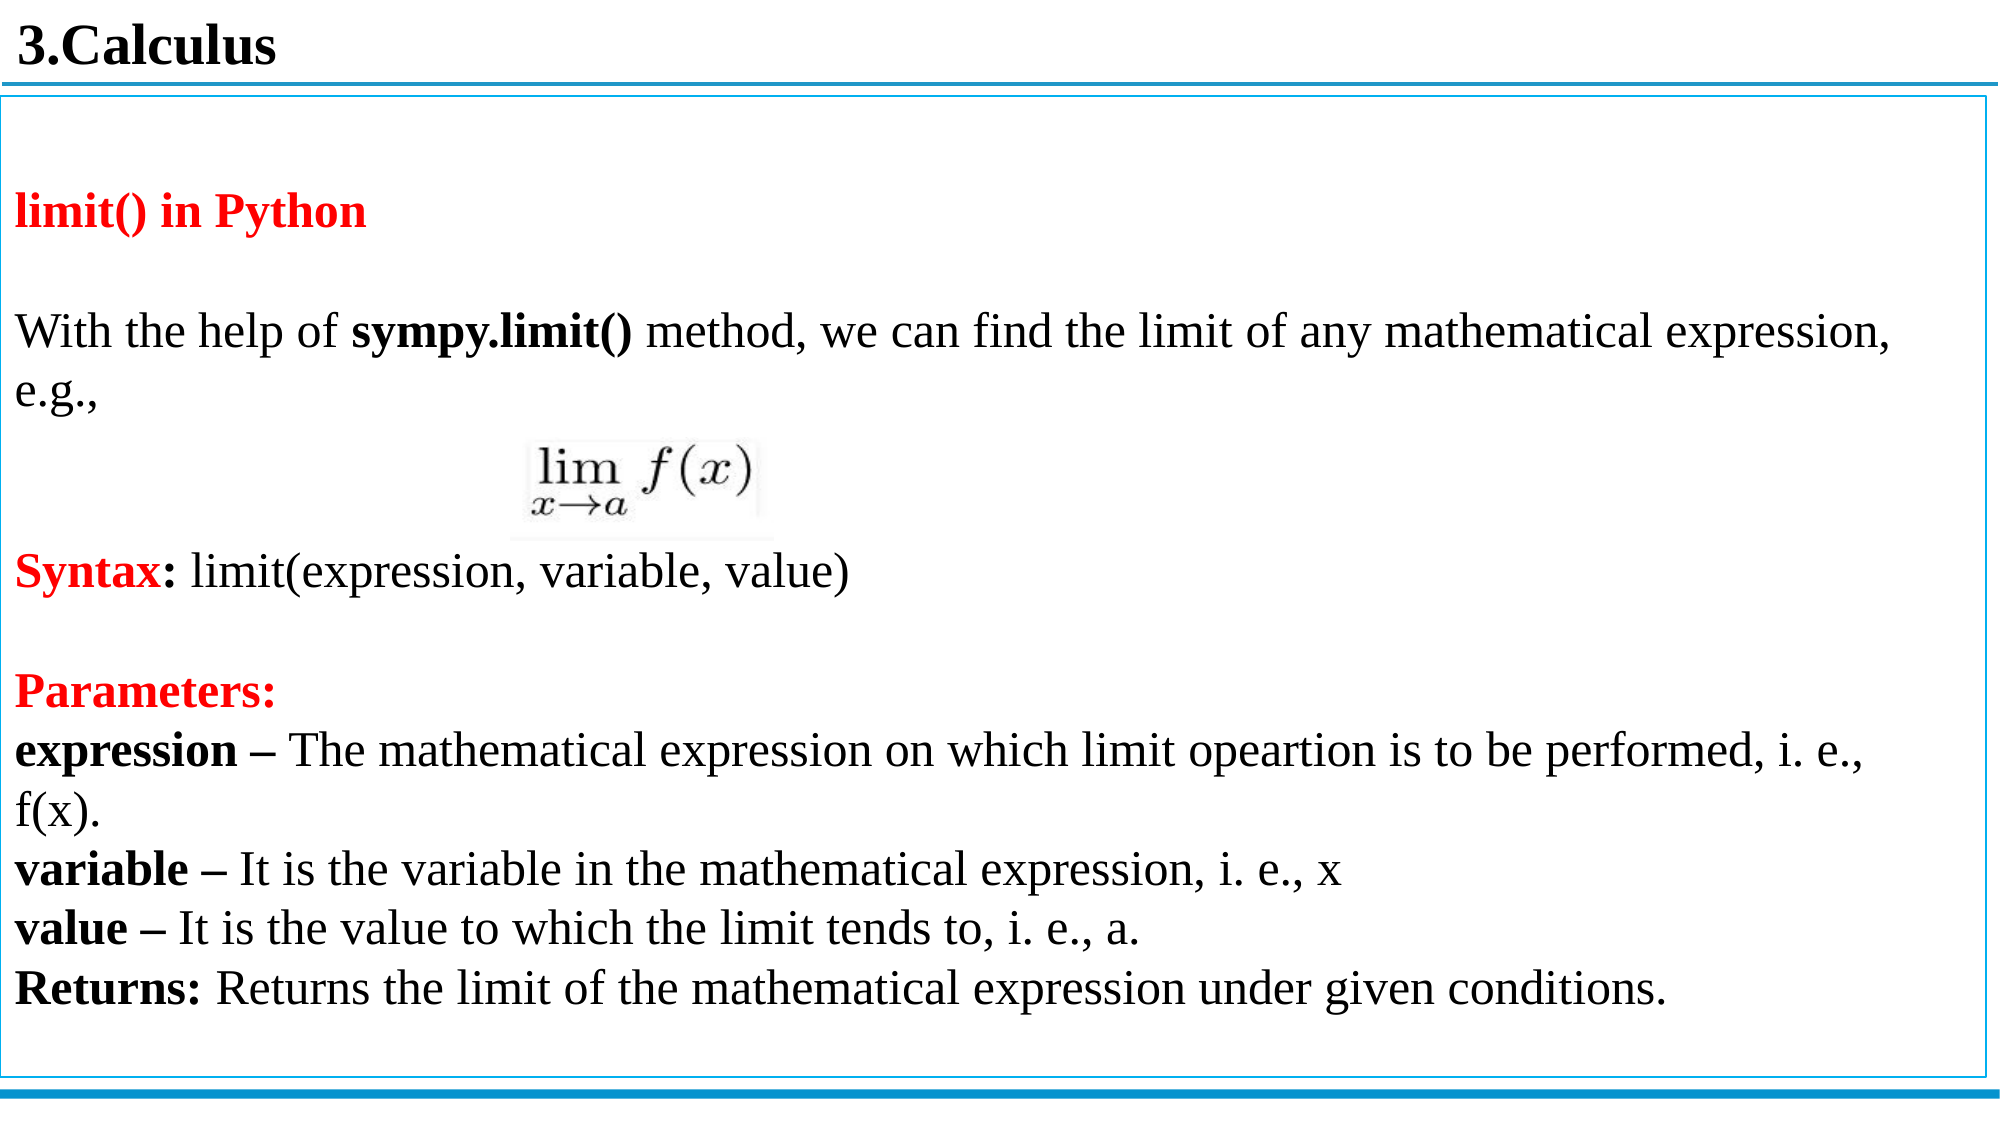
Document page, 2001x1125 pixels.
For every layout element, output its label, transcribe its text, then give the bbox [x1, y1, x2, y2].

text_box [0, 1089, 2000, 1099]
text_box [0, 96, 1986, 1078]
picture [510, 437, 774, 541]
text_box limit() in Python With the help of sympy.limit() method, we can find the limit of any mathematical expression, e.g., Syntax: limit(expression, variable, value) Parameters: expression – The mathematical expression on which limit opeartion is to be performed, i. e., f(x). variable – It is the variable in the mathematical expression, i. e., x value – It is the value to which the limit tends to, i. e., a. Returns: Returns the limit of the mathematical expression under given conditions. [12, 174, 1981, 1015]
title 3.Calculus [15, 0, 383, 96]
